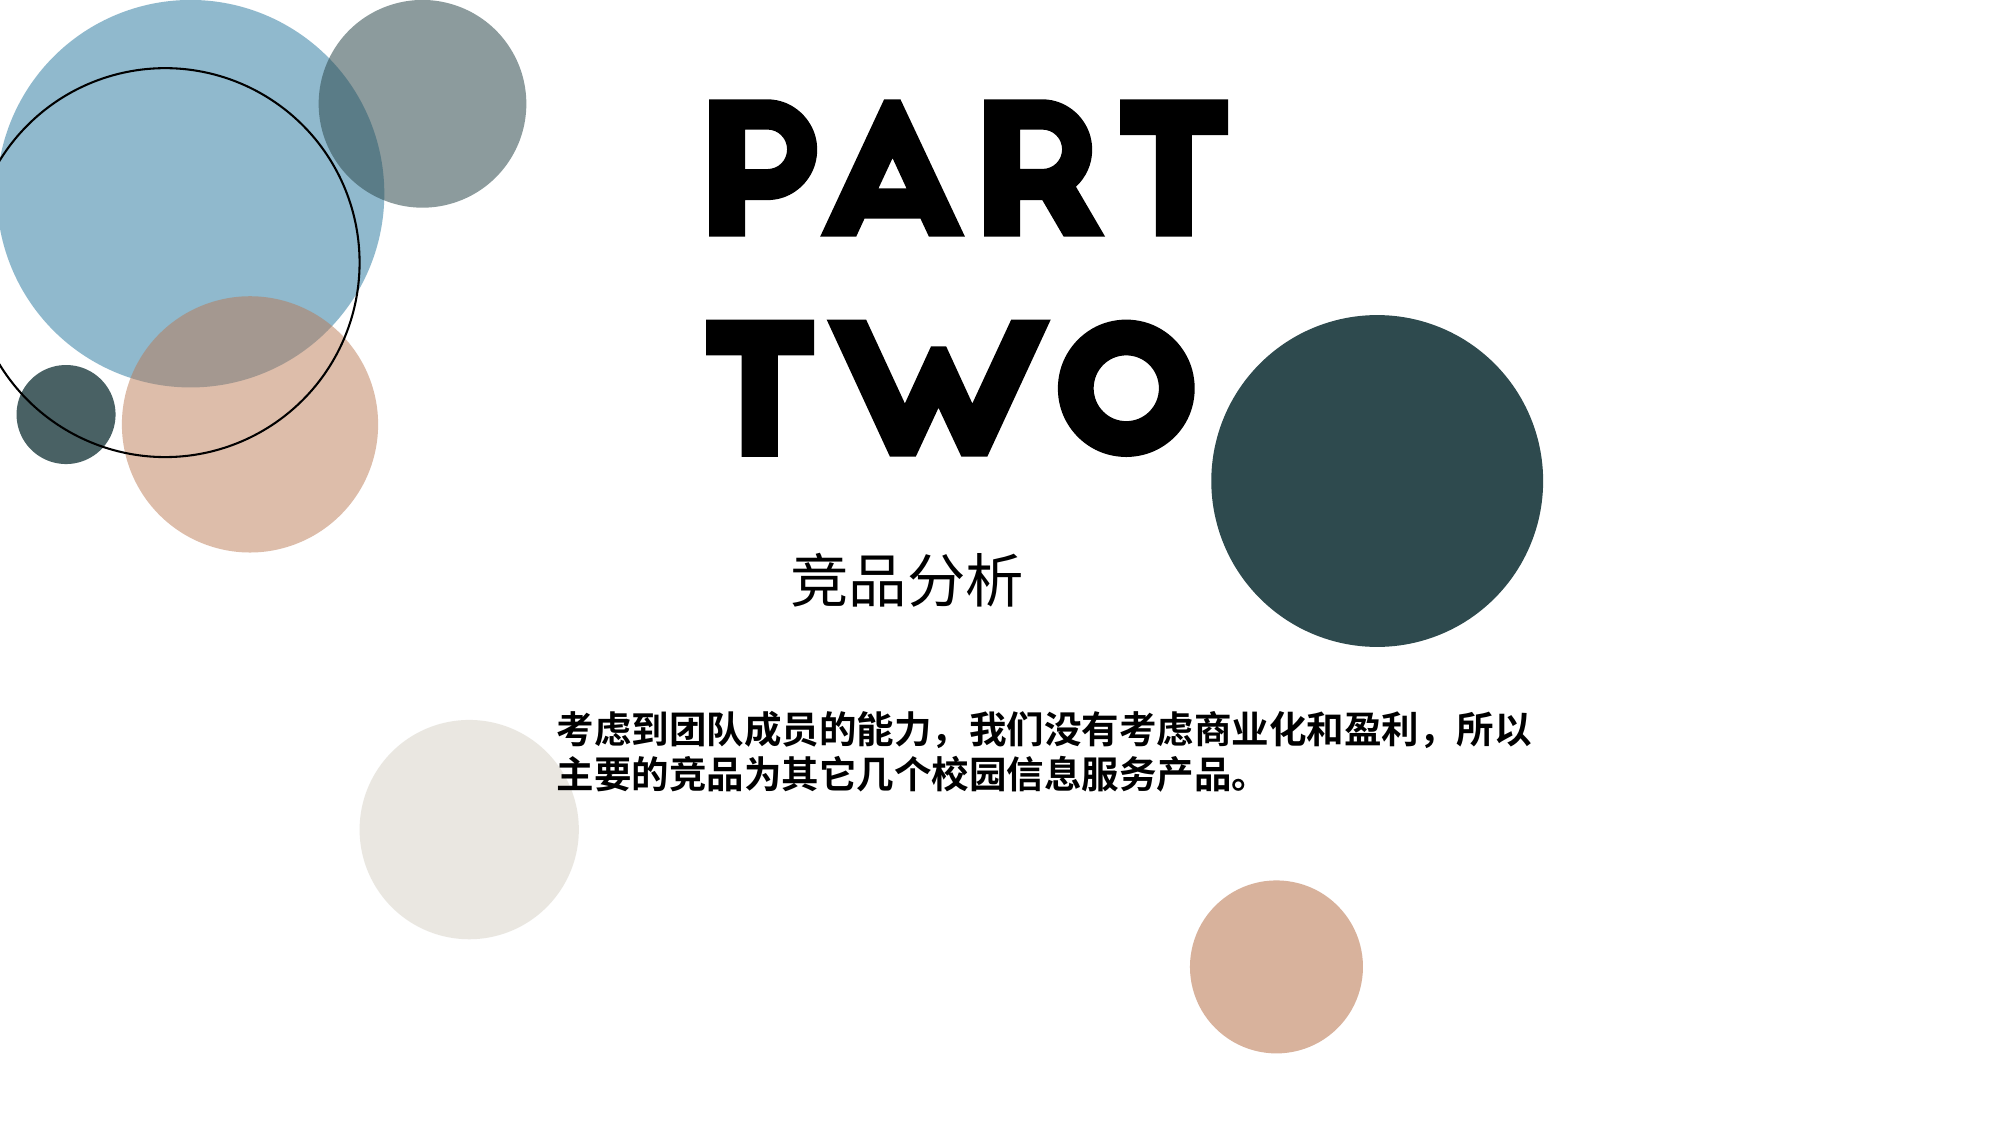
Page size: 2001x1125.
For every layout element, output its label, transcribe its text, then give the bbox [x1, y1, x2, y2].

text_box [707, 98, 819, 238]
text_box [705, 319, 815, 458]
text_box [317, 0, 528, 209]
text_box [0, 68, 360, 458]
text_box 竞品分析 [775, 537, 1039, 622]
text_box [825, 318, 1053, 458]
text_box [983, 98, 1107, 238]
text_box [818, 98, 967, 238]
text_box [1188, 879, 1365, 1055]
text_box [1211, 315, 1544, 647]
text_box [358, 718, 580, 941]
text_box [124, 337, 380, 554]
text_box [1119, 98, 1229, 238]
text_box [15, 393, 104, 466]
text_box [0, 0, 386, 294]
text_box [1056, 318, 1196, 459]
text_box 考虑到团队成员的能力，我们没有考虑商业化和盈利，所以主要的竞品为其它几个校园信息服务产品。 [542, 698, 1558, 804]
